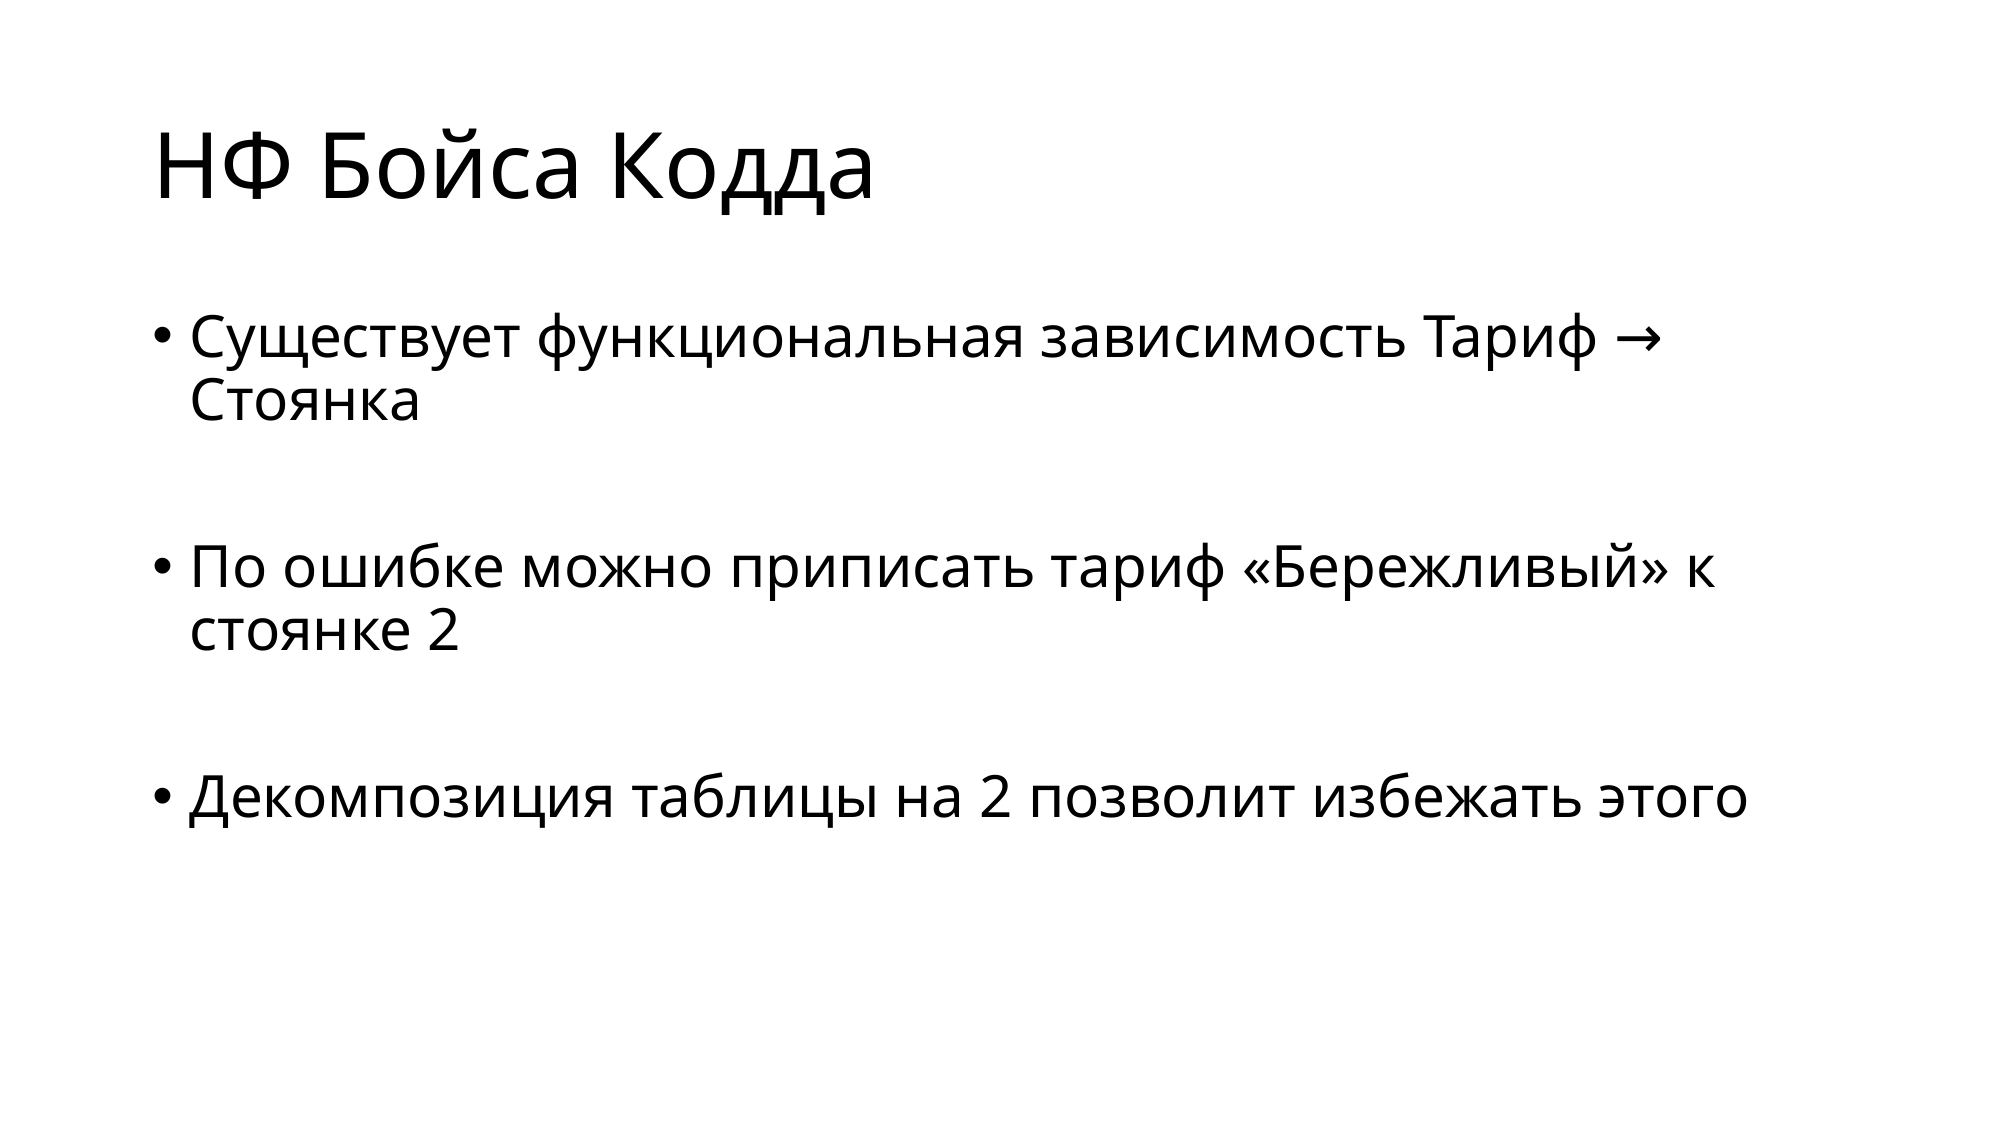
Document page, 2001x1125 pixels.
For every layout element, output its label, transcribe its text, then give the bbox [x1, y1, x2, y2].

list Существует функциональная зависимость Тариф → Стоянка По ошибке можно приписать тариф «Бережливый» к стоянке 2 Декомпозиция таблицы на 2 позволит избежать этого [137, 299, 1863, 1014]
title НФ Бойса Кодда [137, 59, 1863, 278]
